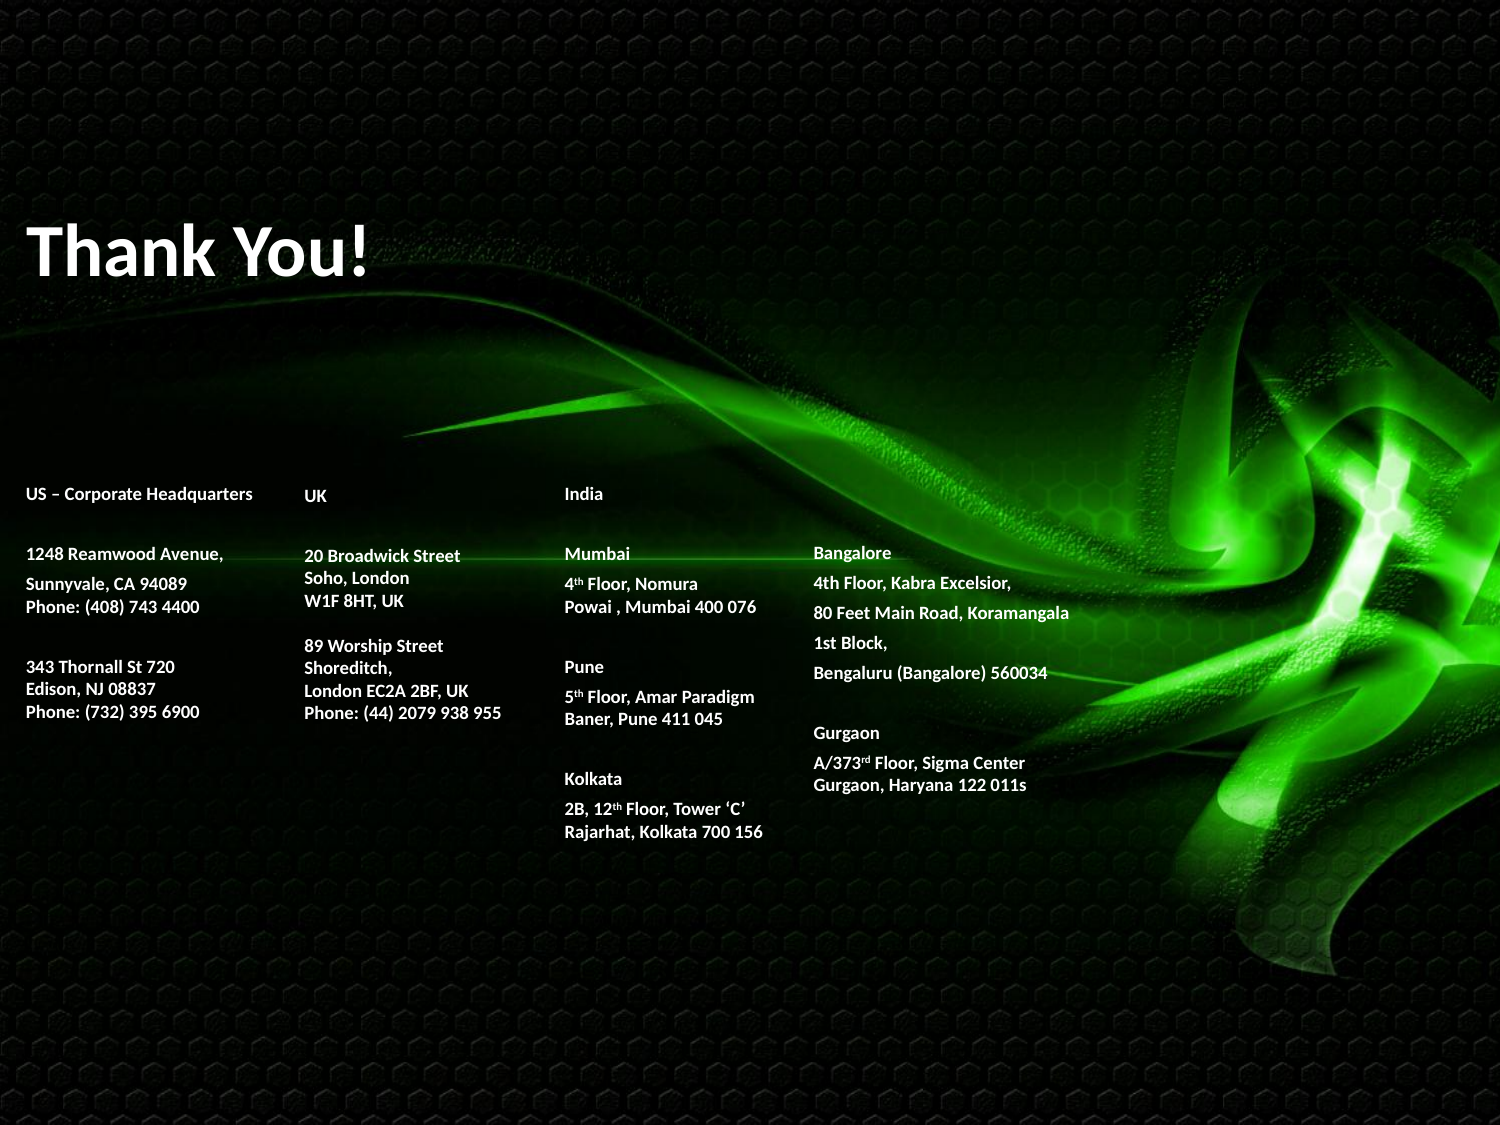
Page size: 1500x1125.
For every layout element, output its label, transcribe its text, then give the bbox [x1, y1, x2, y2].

picture [0, 0, 1500, 1125]
title Thank You! [11, 175, 657, 318]
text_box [10, 436, 1380, 845]
